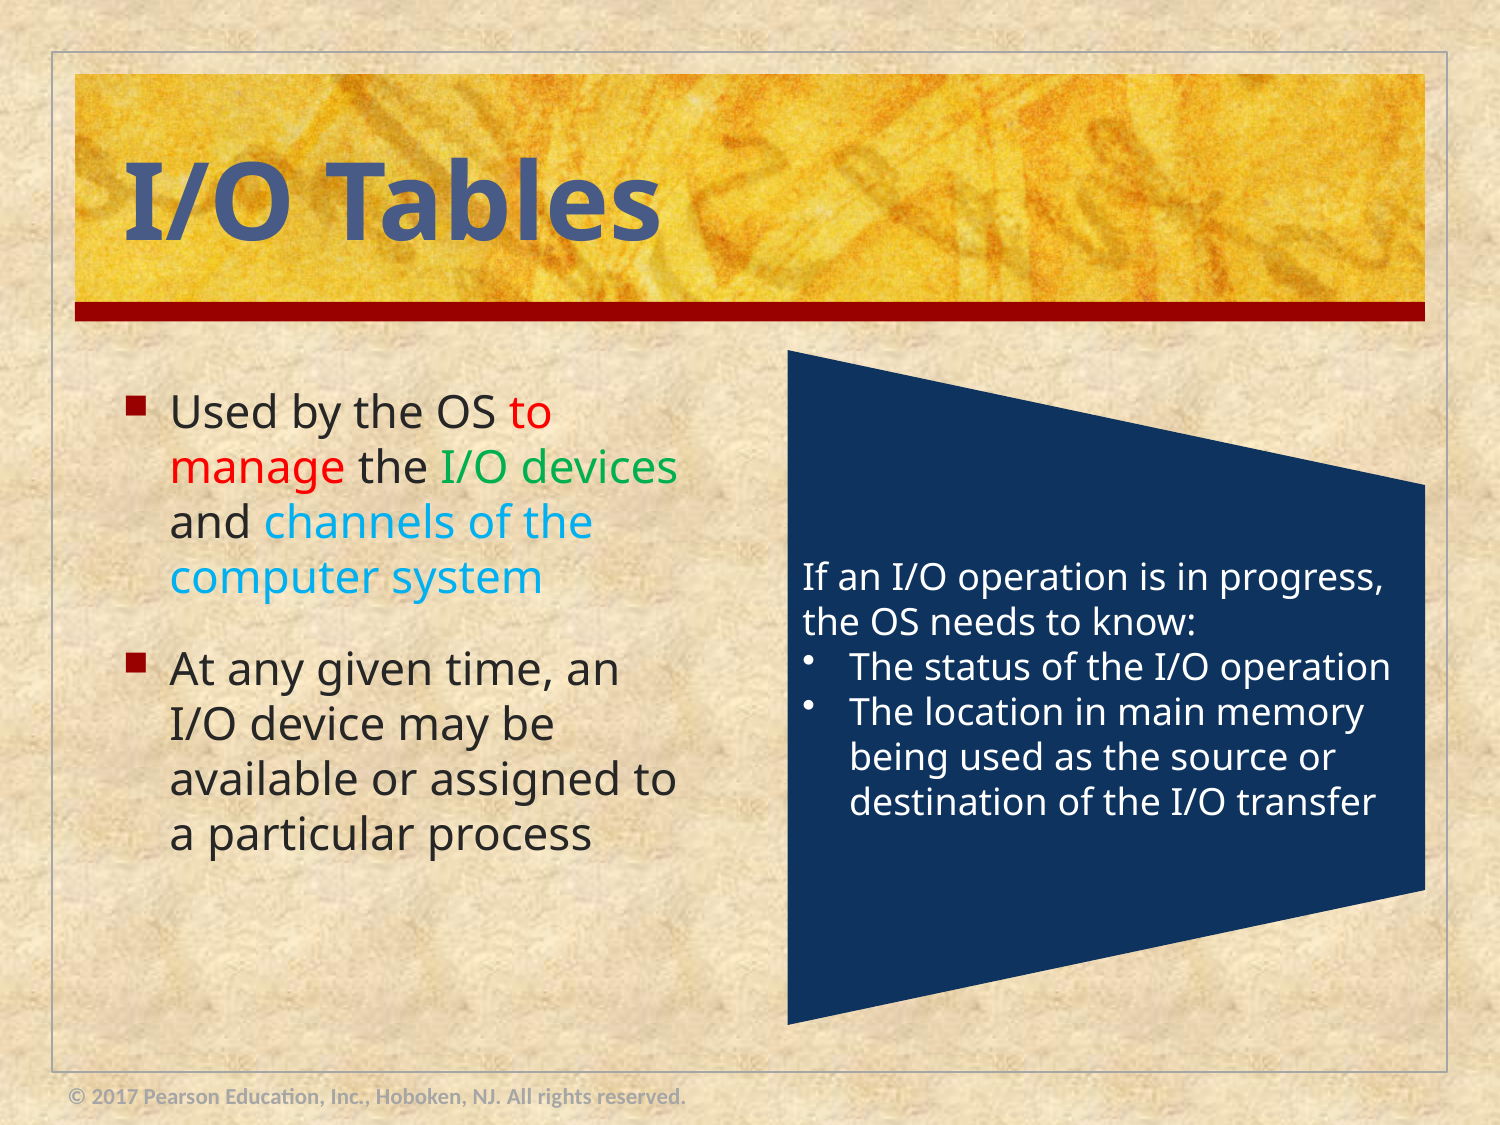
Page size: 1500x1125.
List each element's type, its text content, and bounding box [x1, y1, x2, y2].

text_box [786, 349, 1426, 1026]
picture [0, 0, 1500, 1125]
title I/O Tables [108, 74, 1392, 263]
list Used by the OS to manage the I/O devices and channels of the computer system At any given time, an I/O device may be available or assigned to a particular process [108, 375, 709, 1005]
picture [53, 53, 1446, 1071]
footer © 2017 Pearson Education, Inc., Hoboken, NJ. All rights reserved. [52, 1065, 975, 1125]
